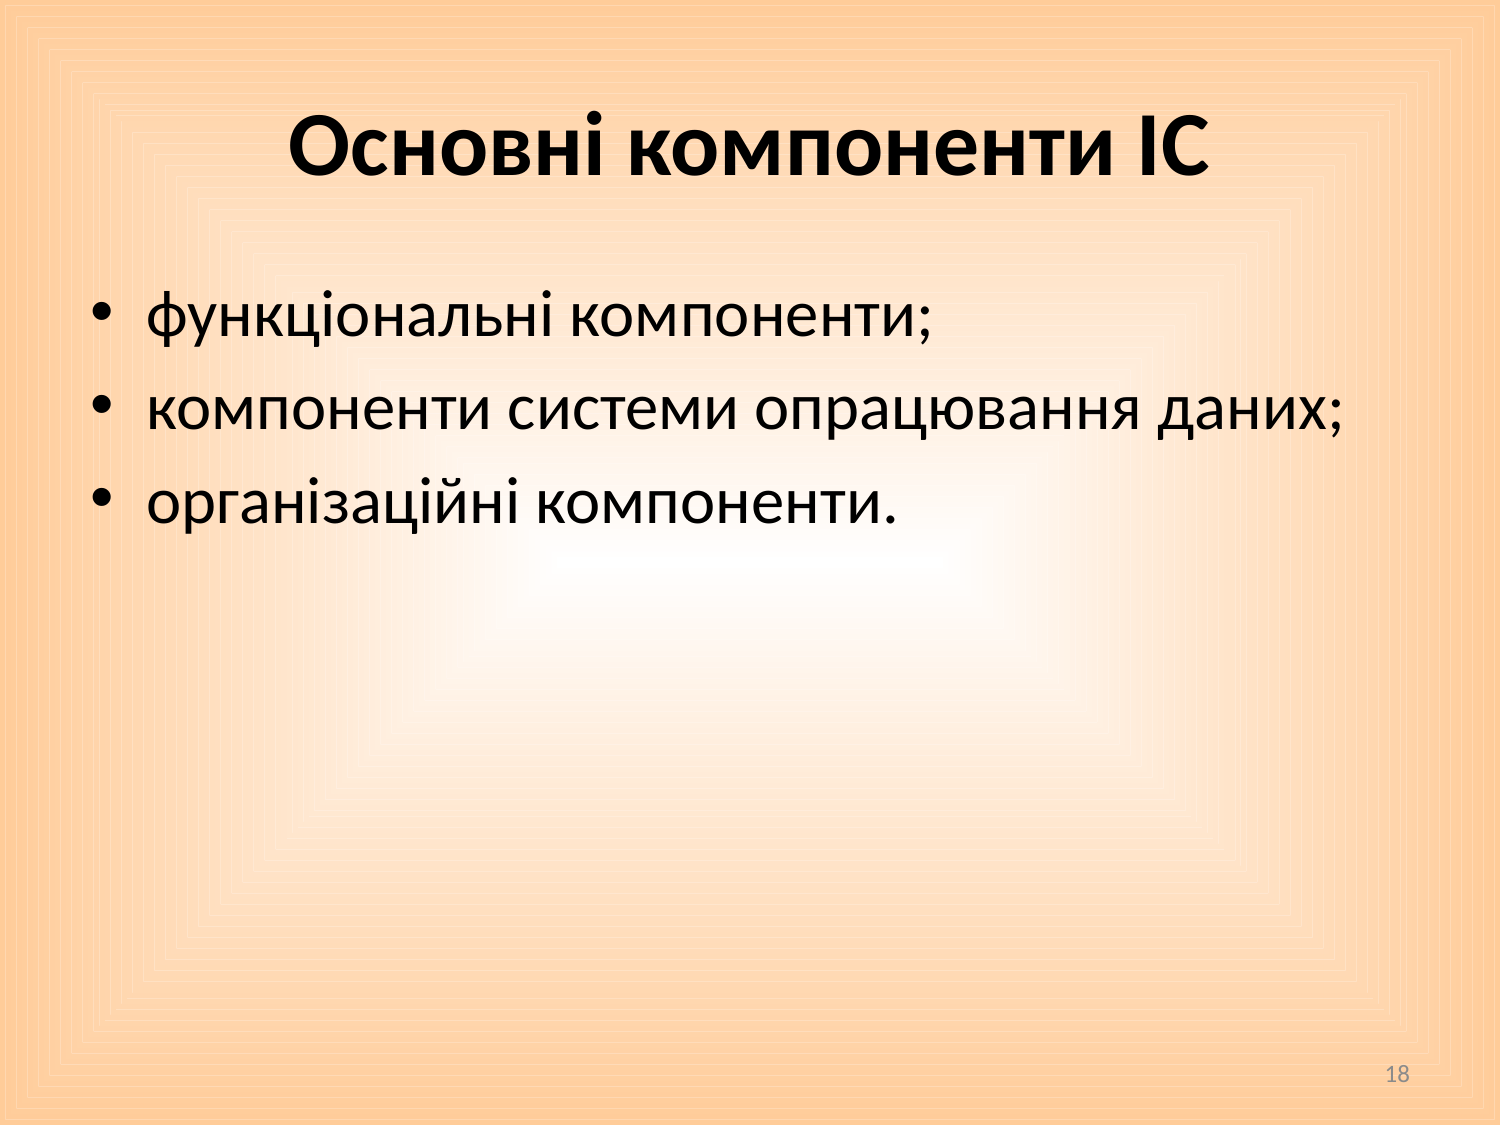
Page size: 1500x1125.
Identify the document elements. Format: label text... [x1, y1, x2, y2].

title Основні компоненти ІС [75, 45, 1425, 233]
list функціональні компоненти; компоненти системи опрацювання даних; організаційні компоненти. [75, 262, 1425, 1005]
slide_number 18 [1074, 1042, 1425, 1103]
